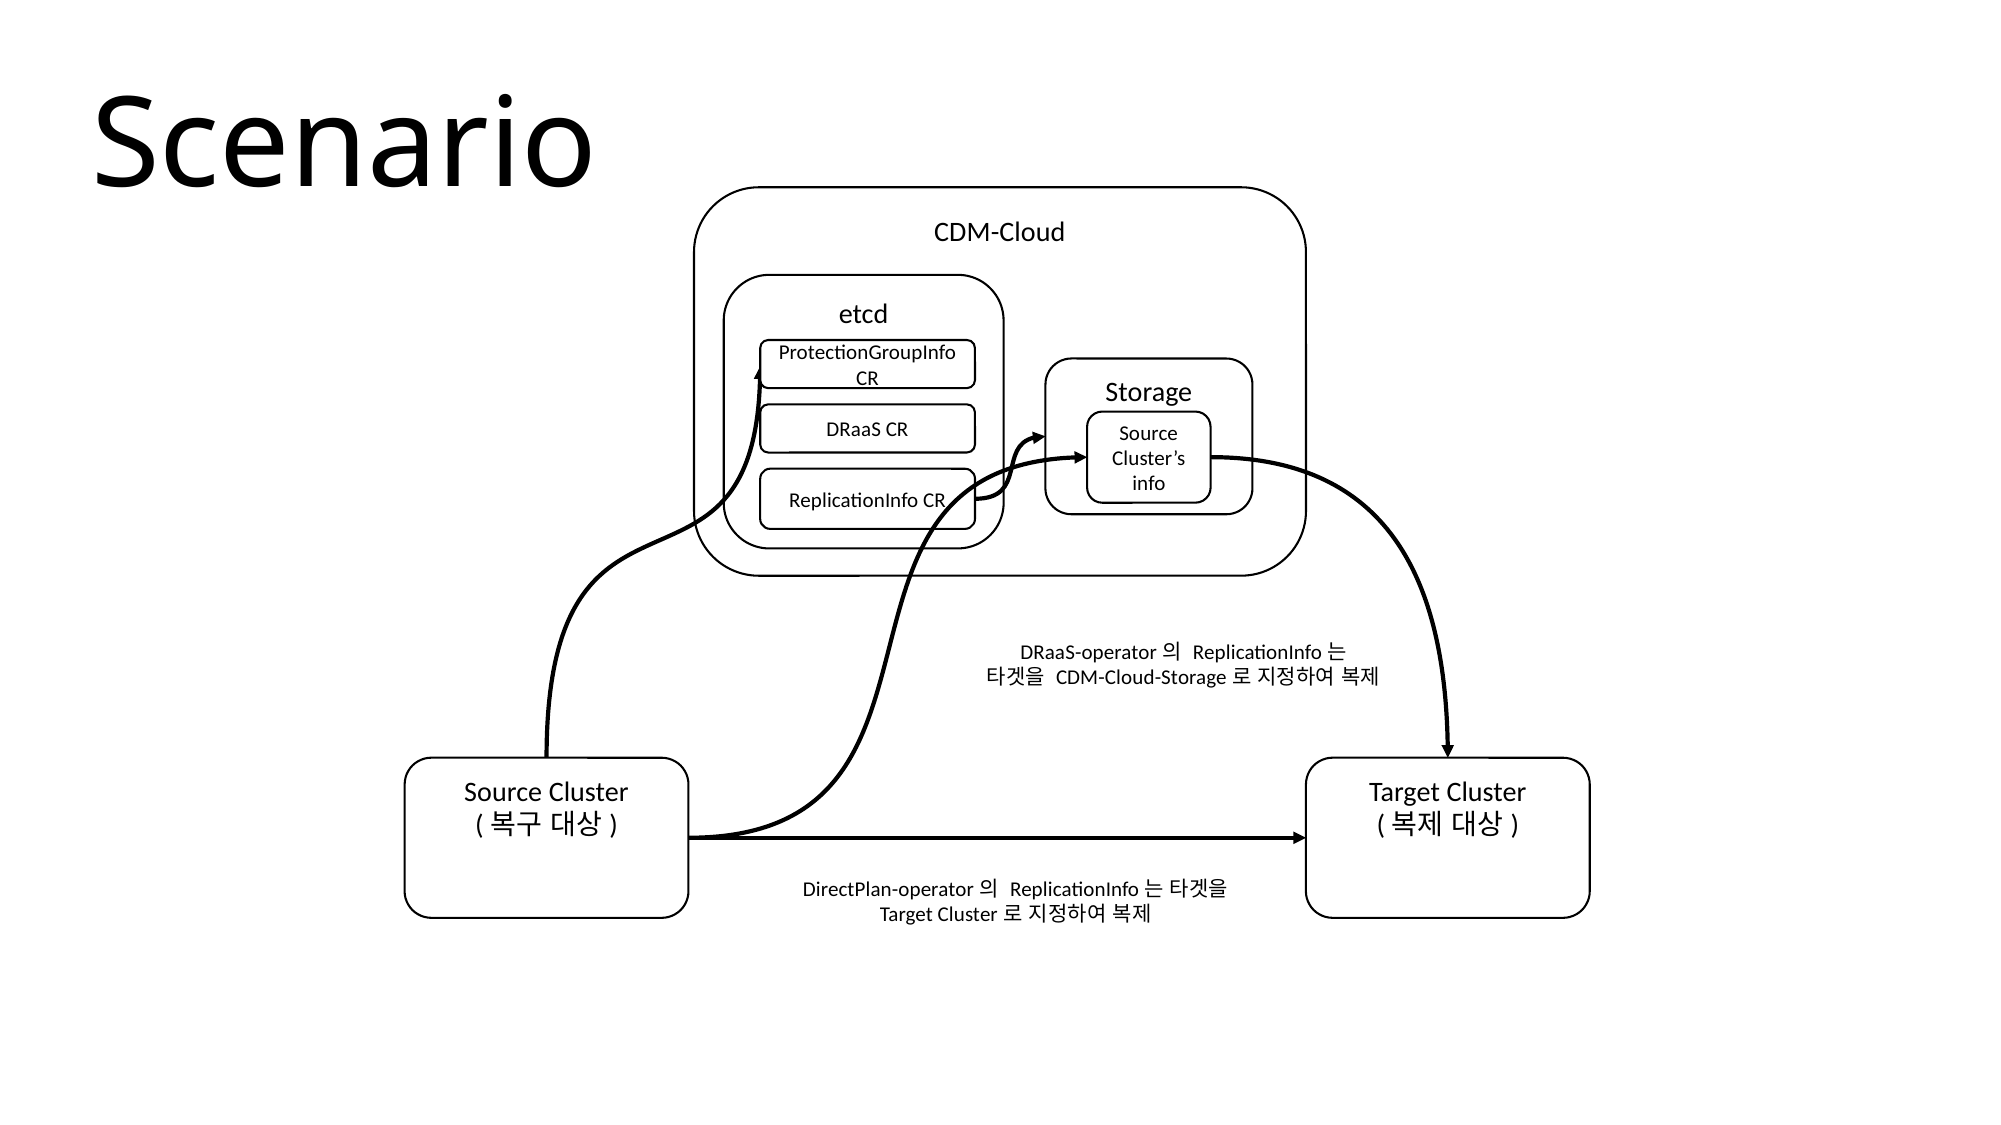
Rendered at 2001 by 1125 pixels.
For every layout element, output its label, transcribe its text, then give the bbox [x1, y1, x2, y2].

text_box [457, 455, 850, 669]
text_box DRaaS CR [759, 403, 977, 454]
text_box Scenario [76, 36, 1802, 255]
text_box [1210, 457, 1448, 758]
text_box Target Cluster (복제 대상) [1304, 756, 1591, 919]
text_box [974, 436, 1046, 457]
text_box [688, 457, 1088, 838]
text_box Source Cluster (복구 대상) [403, 756, 690, 919]
text_box ProtectionGroupInfoCR [759, 338, 977, 390]
text_box Storage [1088, 497, 1210, 516]
text_box DRaaS-operator의 ReplicationInfo는 타겟을 CDM-Cloud-Storage로 지정하여 복제 [1088, 630, 1210, 696]
text_box DirectPlan-operator의 ReplicationInfo는 타겟을 Target Cluster로 지정하여 복제 [788, 868, 1244, 934]
text_box etcd [752, 426, 974, 457]
text_box CDM-Cloud [692, 255, 1308, 457]
text_box CDM-Cloud [1088, 516, 1210, 577]
text_box Storage [1044, 357, 1254, 457]
text_box etcd [722, 273, 1005, 455]
text_box Source Cluster’s info [1086, 410, 1212, 504]
